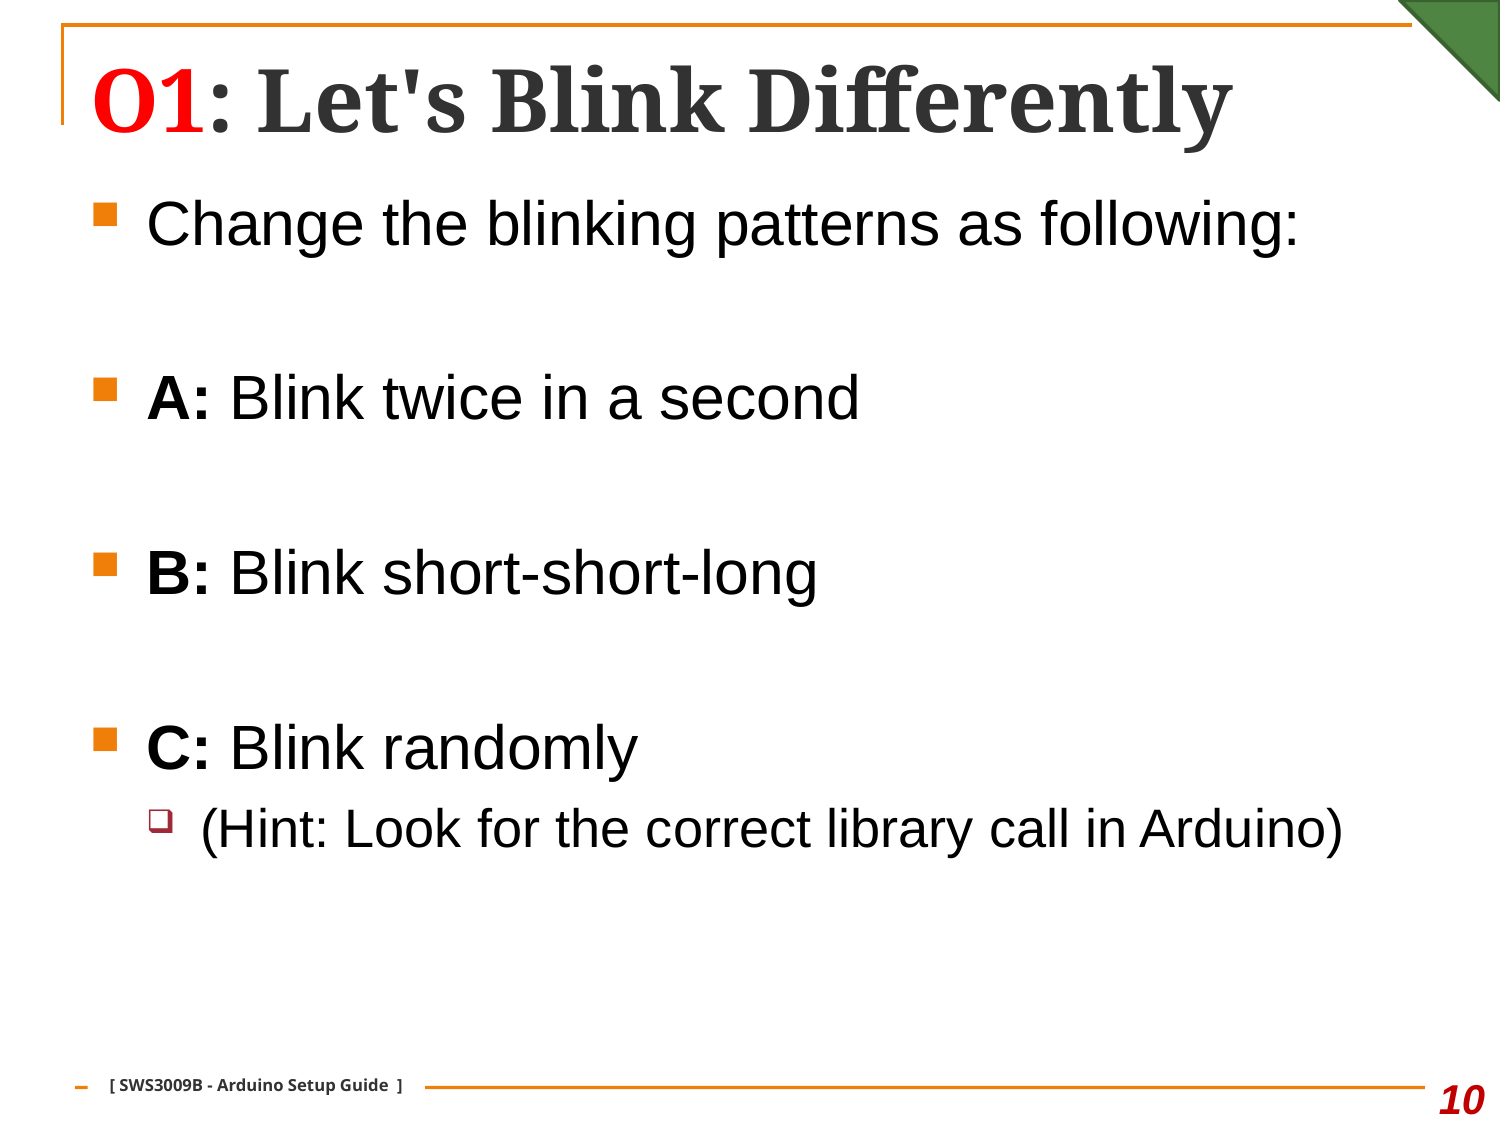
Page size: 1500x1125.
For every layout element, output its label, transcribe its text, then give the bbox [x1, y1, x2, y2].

footer [ SWS3009B - Arduino Setup Guide ] [87, 1074, 426, 1101]
text_box [1398, 0, 1500, 102]
list Change the blinking patterns as following: A: Blink twice in a second B: Blink short-short-long C: Blink randomly (Hint: Look for the correct library call in Arduino) [74, 174, 1426, 1076]
title O1: Let's Blink Differently [74, 37, 1426, 168]
slide_number 10 [1400, 1065, 1500, 1125]
